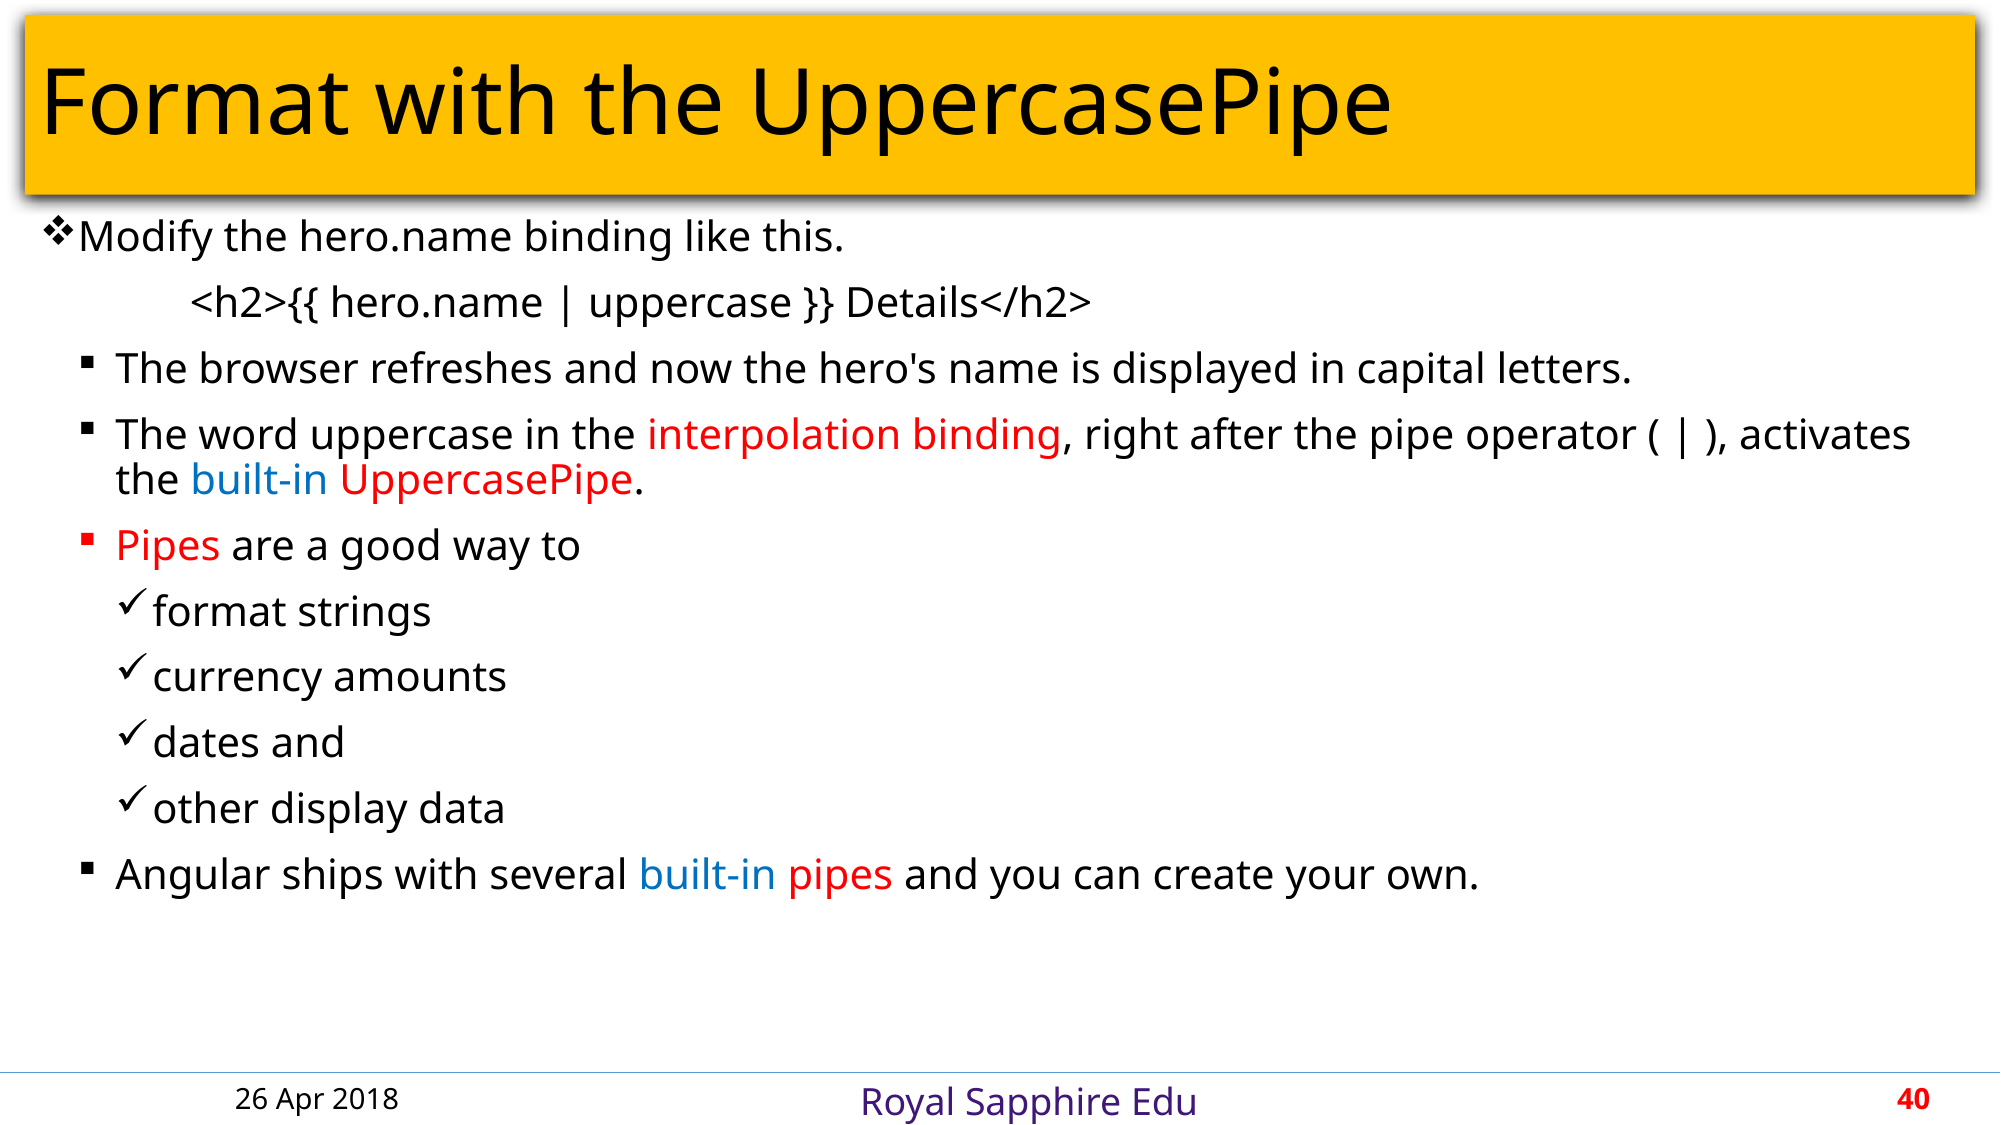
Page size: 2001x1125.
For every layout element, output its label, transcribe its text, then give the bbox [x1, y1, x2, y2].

slide_number 40 [1495, 1072, 1946, 1115]
list Modify the hero.name binding like this. <h2>{{ hero.name | uppercase }} Details</h2> The browser refreshes and now the hero's name is displayed in capital letters. The word uppercase in the interpolation binding, right after the pipe operator ( | ), activates the built-in UppercasePipe. Pipes are a good way to format strings currency amounts dates and other display data Angular ships with several built-in pipes and you can create your own. [24, 208, 1975, 1063]
title Format with the UppercasePipe [24, 14, 1975, 195]
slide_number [220, 1072, 671, 1115]
